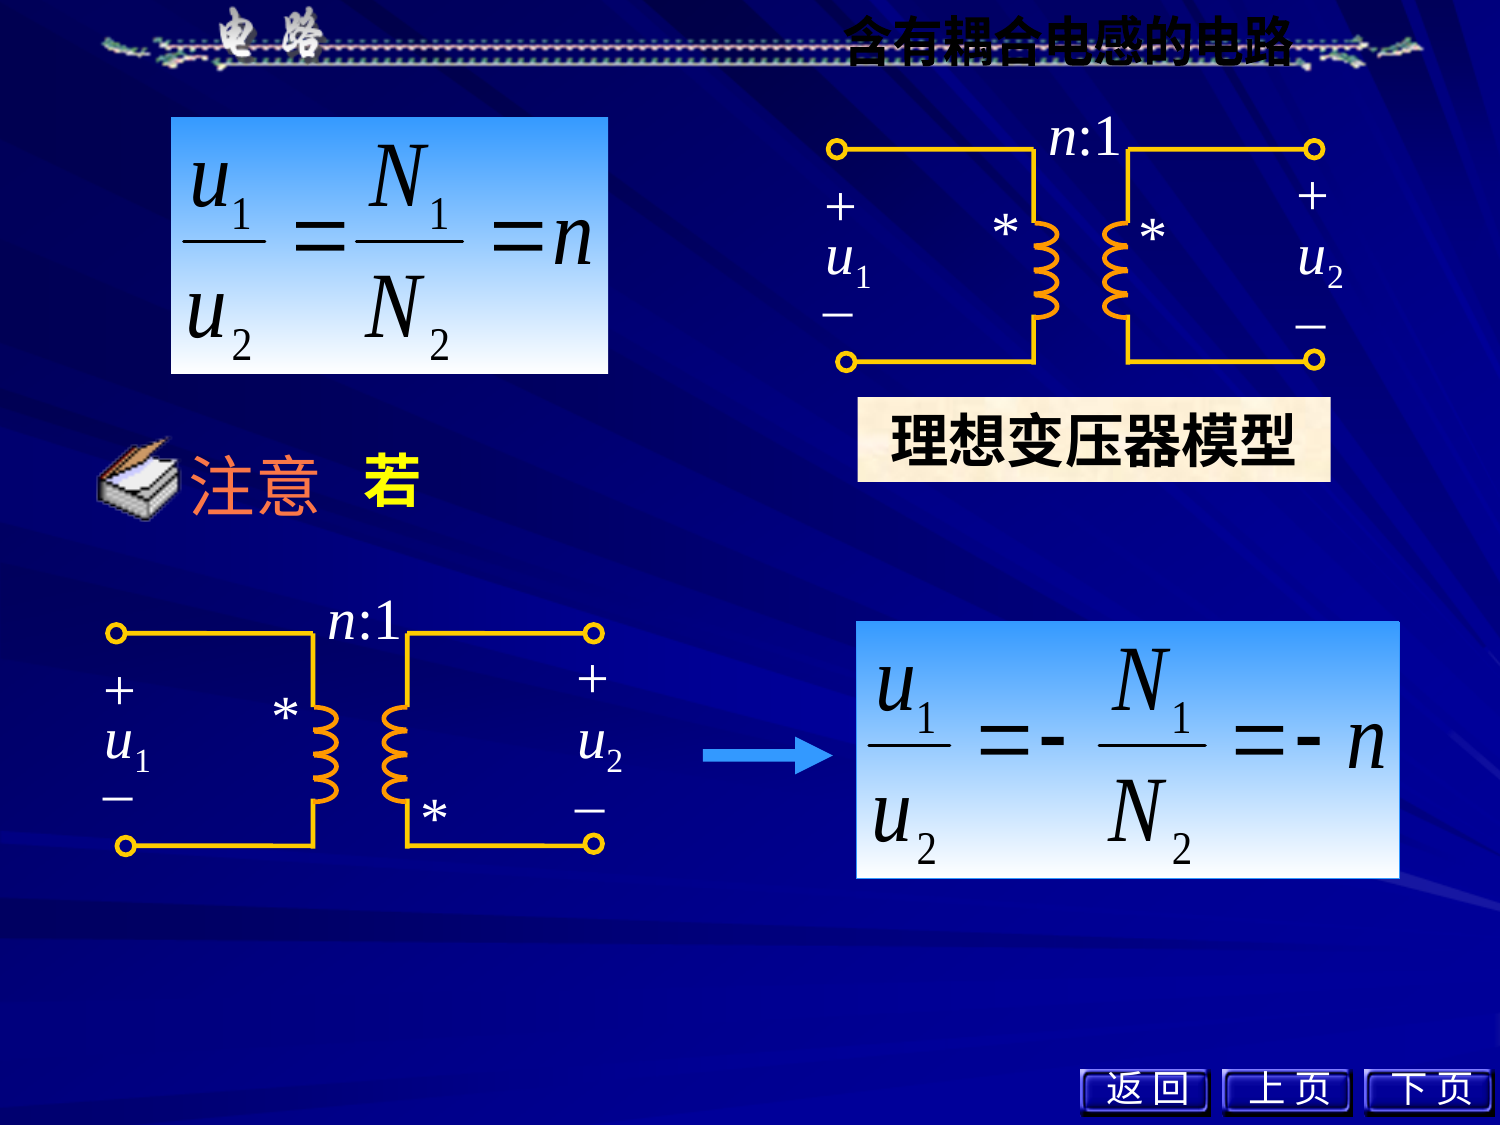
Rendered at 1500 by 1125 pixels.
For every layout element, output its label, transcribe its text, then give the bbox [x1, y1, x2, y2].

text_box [1222, 1057, 1353, 1118]
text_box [855, 621, 1400, 878]
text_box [88, 573, 641, 858]
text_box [808, 89, 1361, 483]
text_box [170, 117, 609, 374]
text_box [1080, 1057, 1211, 1118]
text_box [64, 412, 385, 553]
text_box 若 [389, 436, 420, 522]
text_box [1364, 1057, 1495, 1118]
text_box [702, 749, 833, 762]
picture [0, 0, 1500, 1125]
